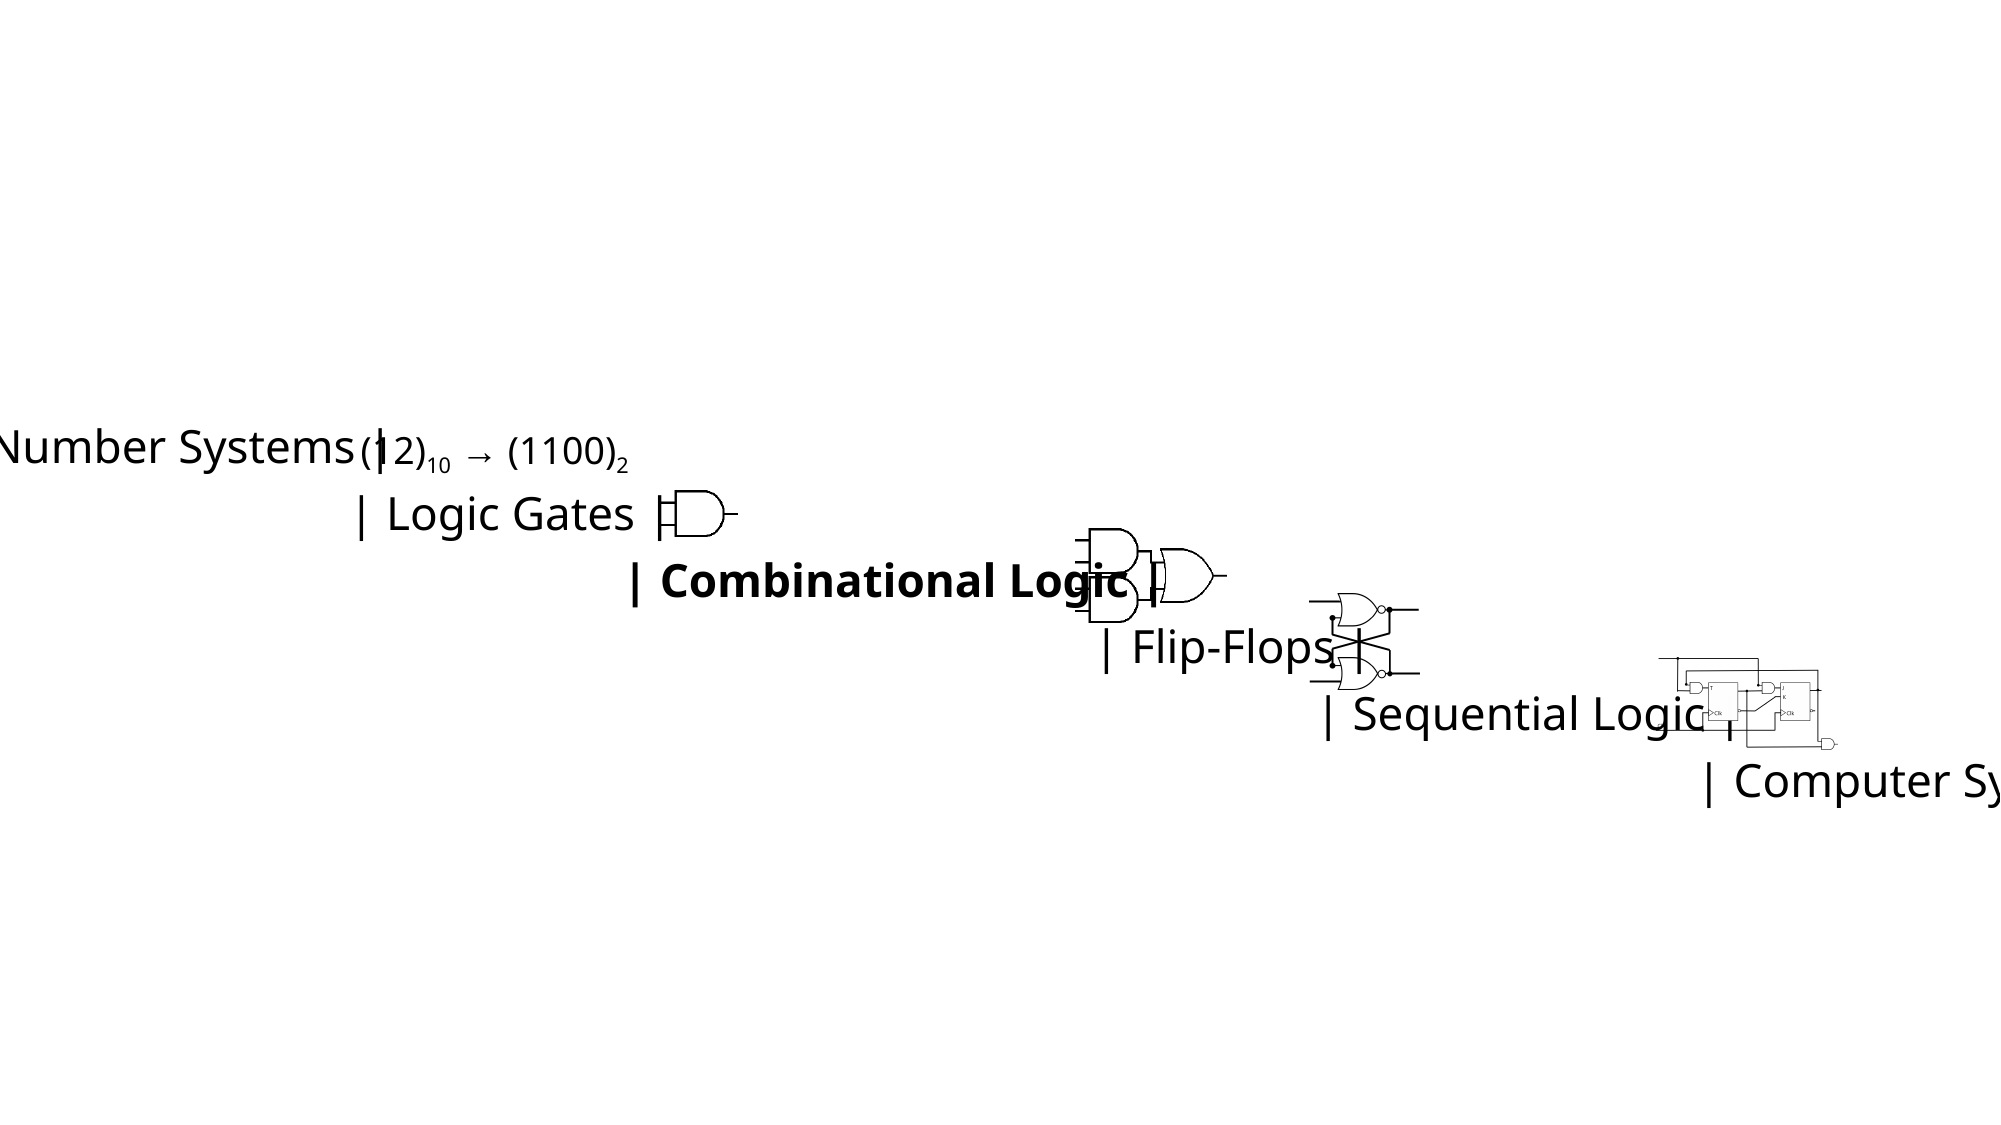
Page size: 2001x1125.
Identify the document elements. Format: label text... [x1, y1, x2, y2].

text_box (12)10 → (1100)2 [345, 419, 644, 486]
text_box Number Systems | Logic Gates | [0, 477, 688, 543]
picture [661, 490, 738, 537]
text_box Number Systems | Logic Gates | Combinational Logic | Flip-Flops | Sequential Logic | [0, 677, 1653, 743]
text_box Number Systems | [0, 410, 408, 477]
text_box Number Systems | Logic Gates | Combinational Logic | Flip-Flops | [0, 610, 1309, 677]
text_box Number Systems | Logic Gates | Combinational Logic | Flip-Flops| Sequential Logic | Computer Systems [0, 743, 2000, 814]
picture [1309, 593, 1421, 690]
text_box Number Systems | Logic Gates | Combinational Logic | [0, 543, 1075, 610]
picture [1653, 657, 1838, 750]
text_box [1075, 528, 1227, 623]
